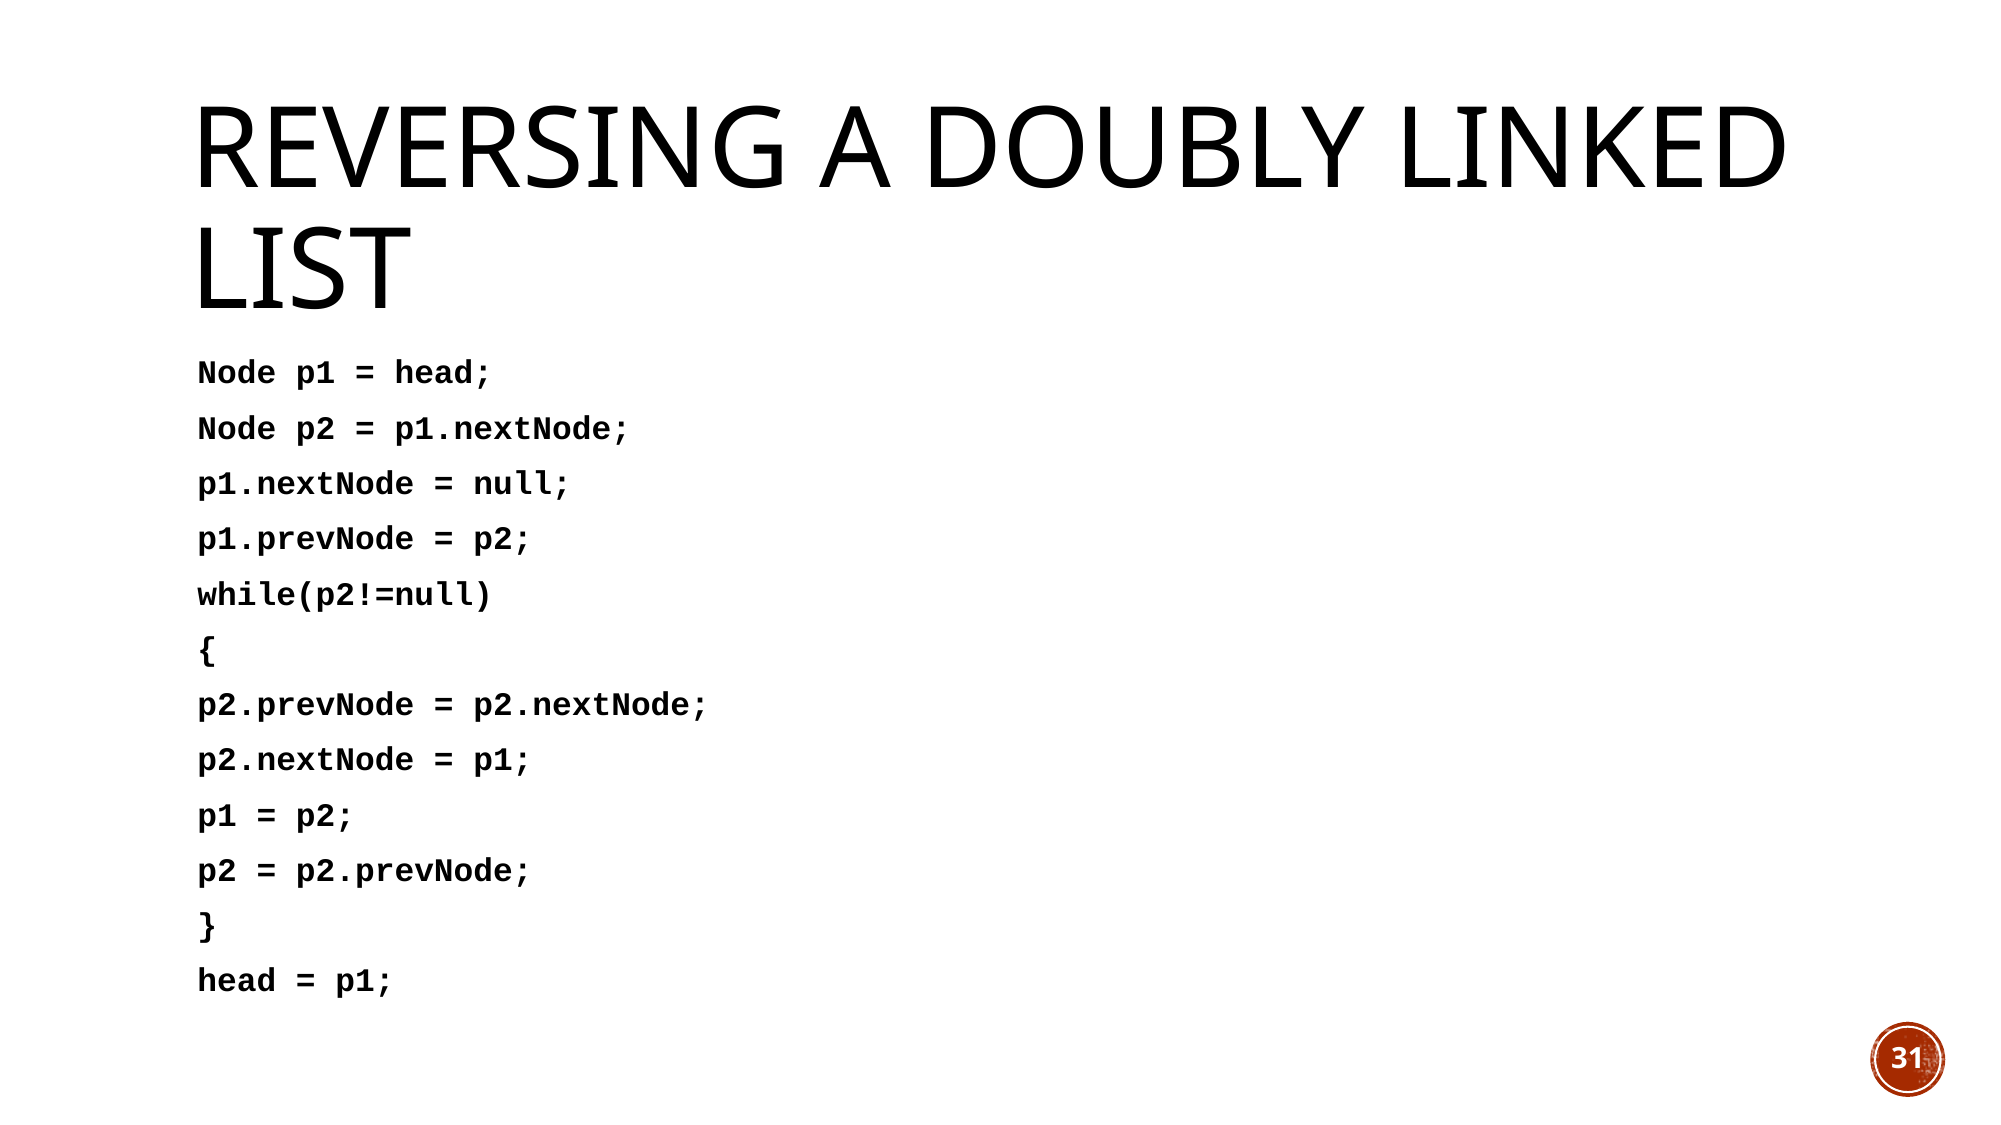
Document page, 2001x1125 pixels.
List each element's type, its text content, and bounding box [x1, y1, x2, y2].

list Node p1 = head; Node p2 = p1.nextNode; p1.nextNode = null; p1.prevNode = p2; while(p2!=null) { p2.prevNode = p2.nextNode; p2.nextNode = p1; p1 = p2; p2 = p2.prevNode; } head = p1; [175, 348, 1826, 1013]
slide_number 31 [1855, 1028, 1961, 1089]
title Reversing a Doubly Linked List [175, 79, 1826, 344]
